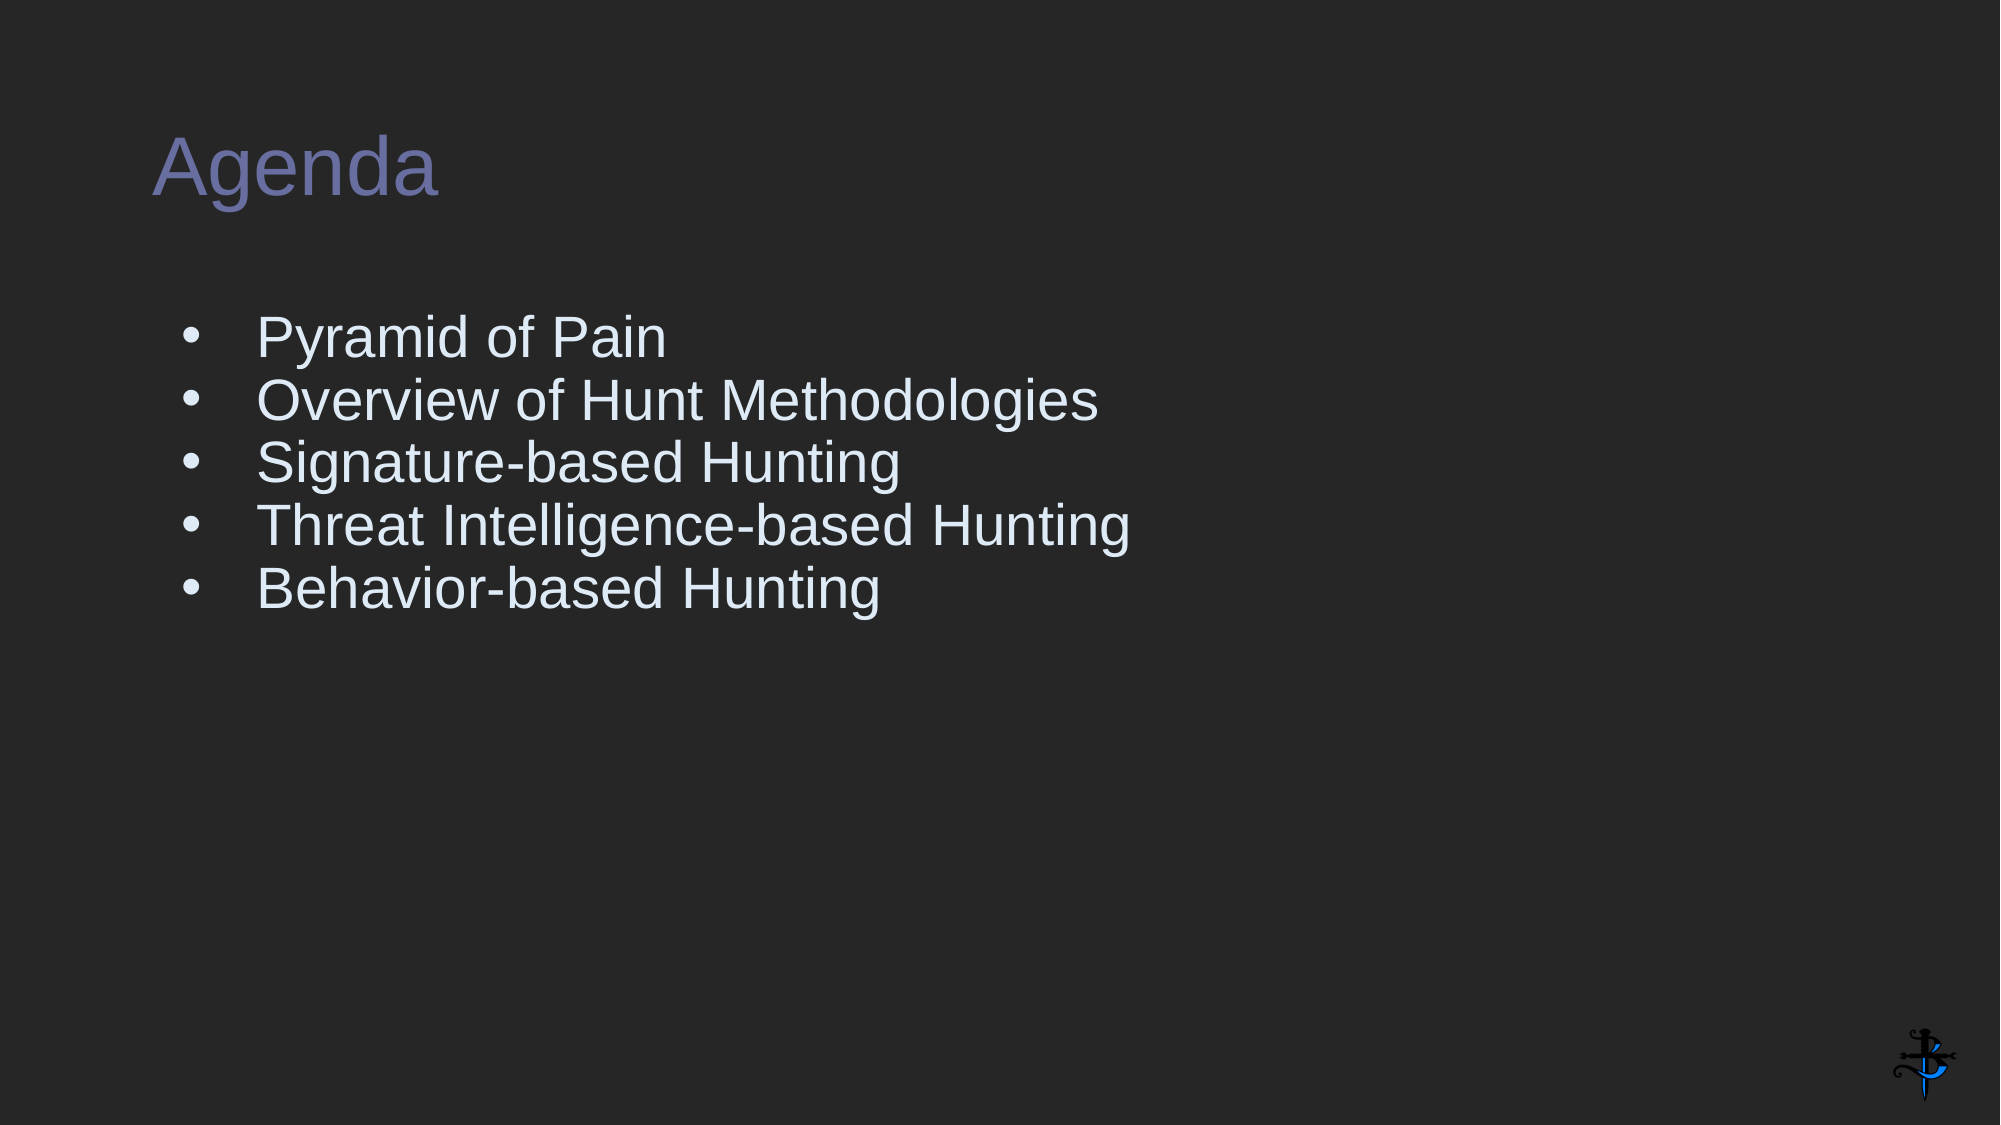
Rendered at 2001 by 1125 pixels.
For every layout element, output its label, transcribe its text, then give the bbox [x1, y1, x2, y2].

picture [1862, 1002, 1988, 1125]
text_box Agenda [137, 59, 1863, 278]
text_box Pyramid of Pain Overview of Hunt Methodologies Signature-based Hunting Threat Intelligence-based Hunting Behavior-based Hunting [137, 299, 1863, 1014]
